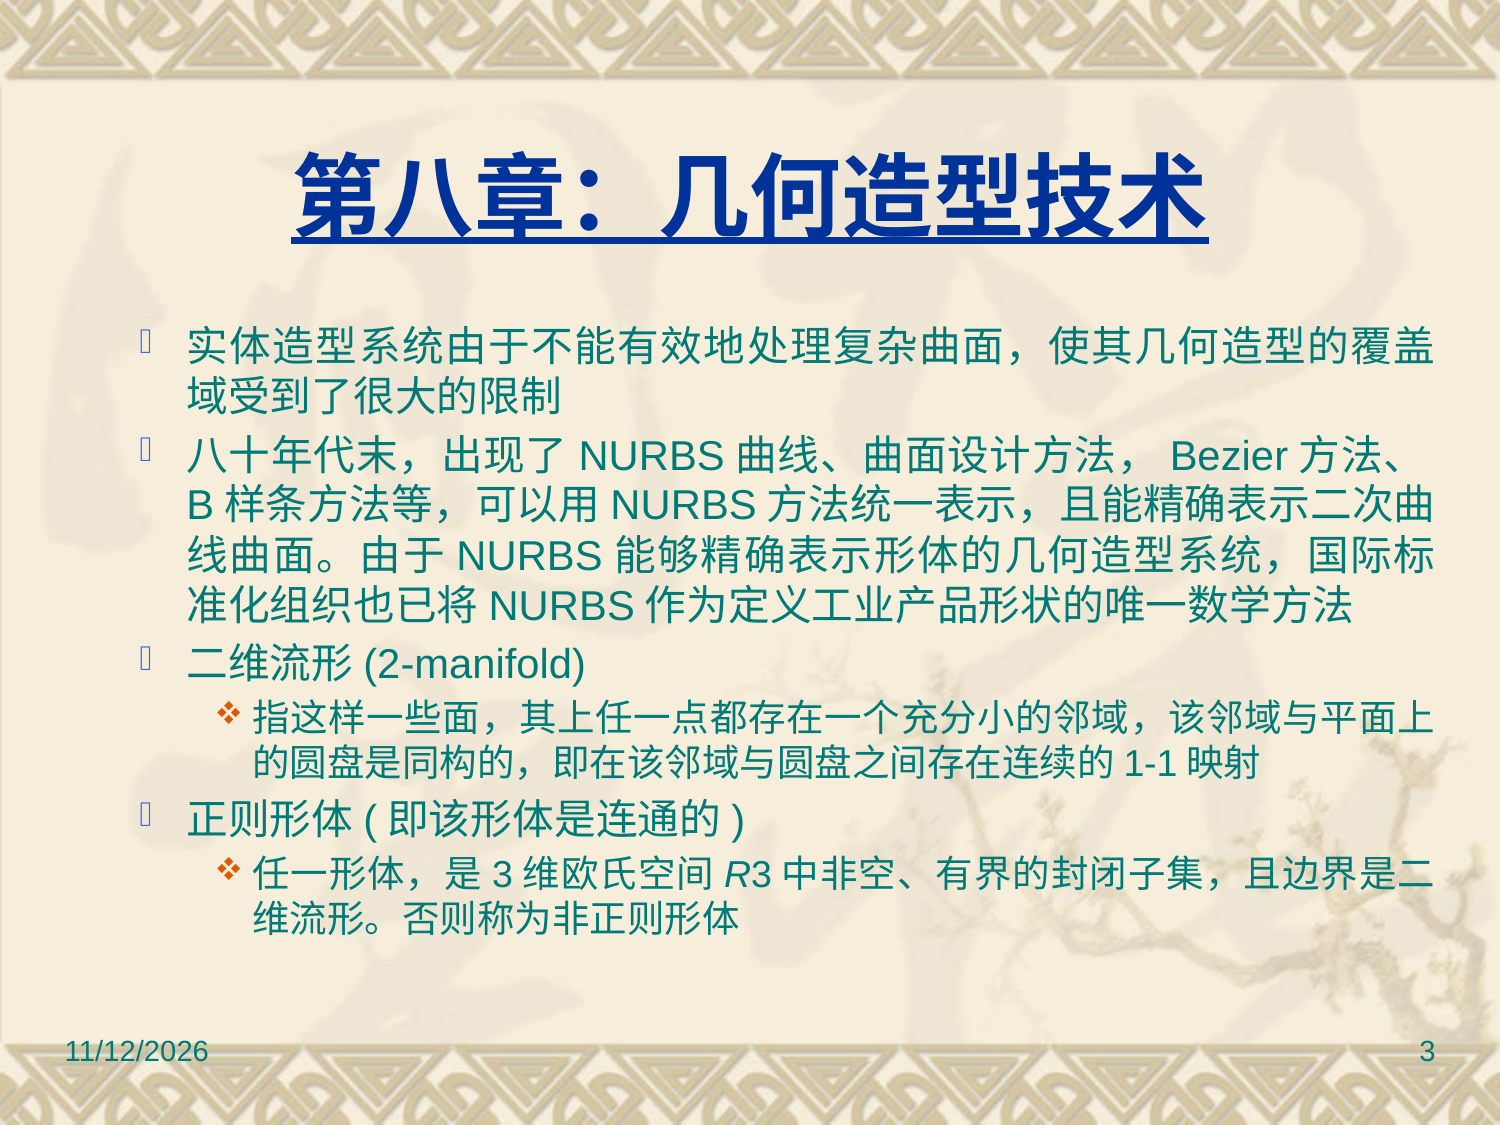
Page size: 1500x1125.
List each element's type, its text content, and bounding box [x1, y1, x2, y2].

list 实体造型系统由于不能有效地处理复杂曲面，使其几何造型的覆盖域受到了很大的限制 八十年代末，出现了NURBS曲线、曲面设计方法，Bezier方法、B样条方法等，可以用NURBS方法统一表示，且能精确表示二次曲线曲面。由于NURBS能够精确表示形体的几何造型系统，国际标准化组织也已将NURBS作为定义工业产品形状的唯一数学方法 二维流形(2-manifold) 指这样一些面，其上任一点都存在一个充分小的邻域，该邻域与平面上的圆盘是同构的，即在该邻域与圆盘之间存在连续的1-1映射 正则形体(即该形体是连通的) 任一形体，是3维欧氏空间R3中非空、有界的封闭子集，且边界是二维流形。否则称为非正则形体 [49, 312, 1451, 1001]
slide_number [49, 1024, 425, 1103]
slide_number 3 [1074, 1024, 1451, 1103]
picture [0, 0, 1500, 1125]
title 第八章：几何造型技术 [49, 99, 1451, 288]
